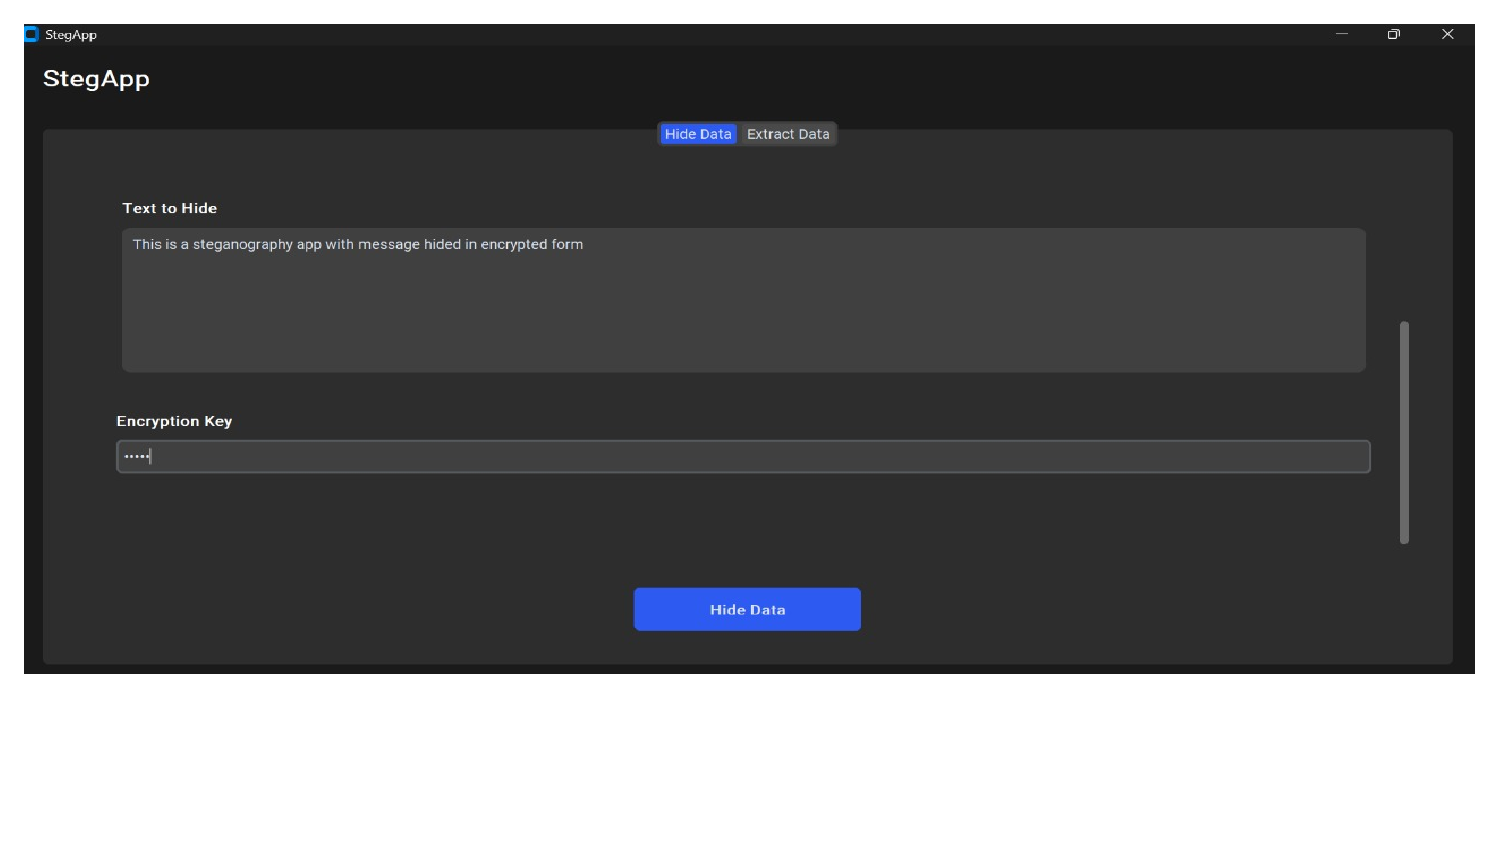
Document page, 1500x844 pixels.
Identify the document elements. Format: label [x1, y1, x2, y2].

picture [24, 24, 1476, 674]
